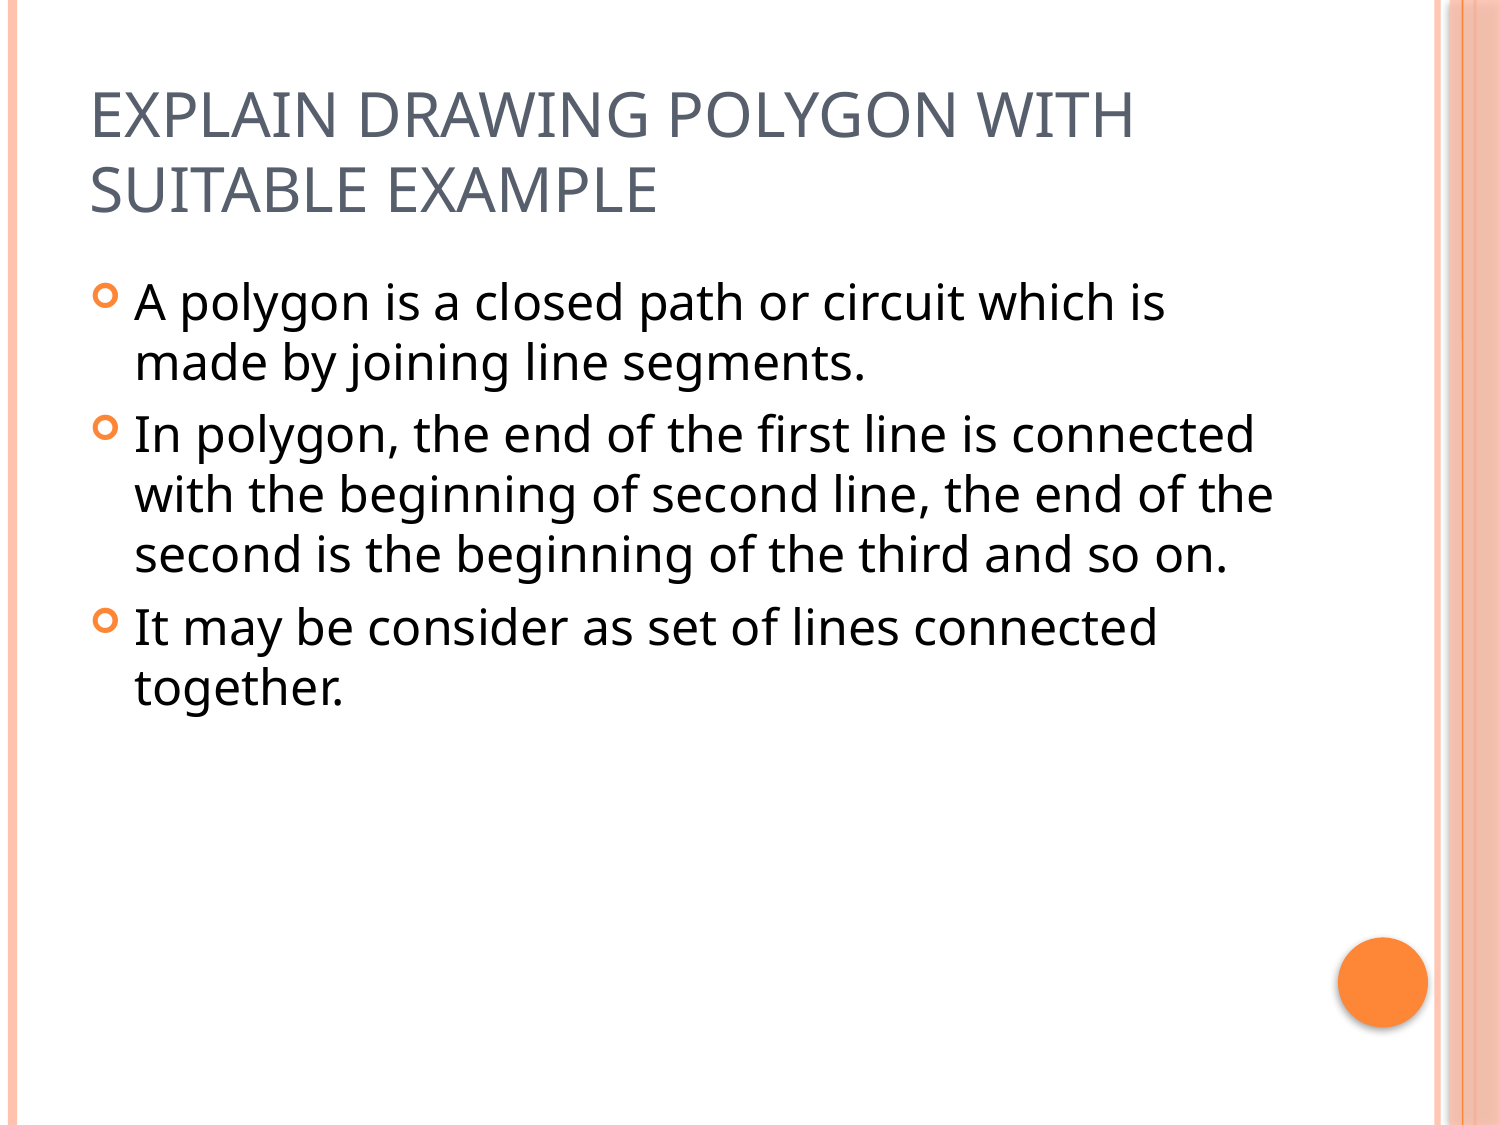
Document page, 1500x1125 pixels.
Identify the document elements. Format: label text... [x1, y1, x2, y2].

title Explain drawing polygon with suitable example [75, 45, 1300, 233]
list A polygon is a closed path or circuit which is made by joining line segments. In polygon, the end of the first line is connected with the beginning of second line, the end of the second is the beginning of the third and so on. It may be consider as set of lines connected together. [75, 262, 1300, 1062]
